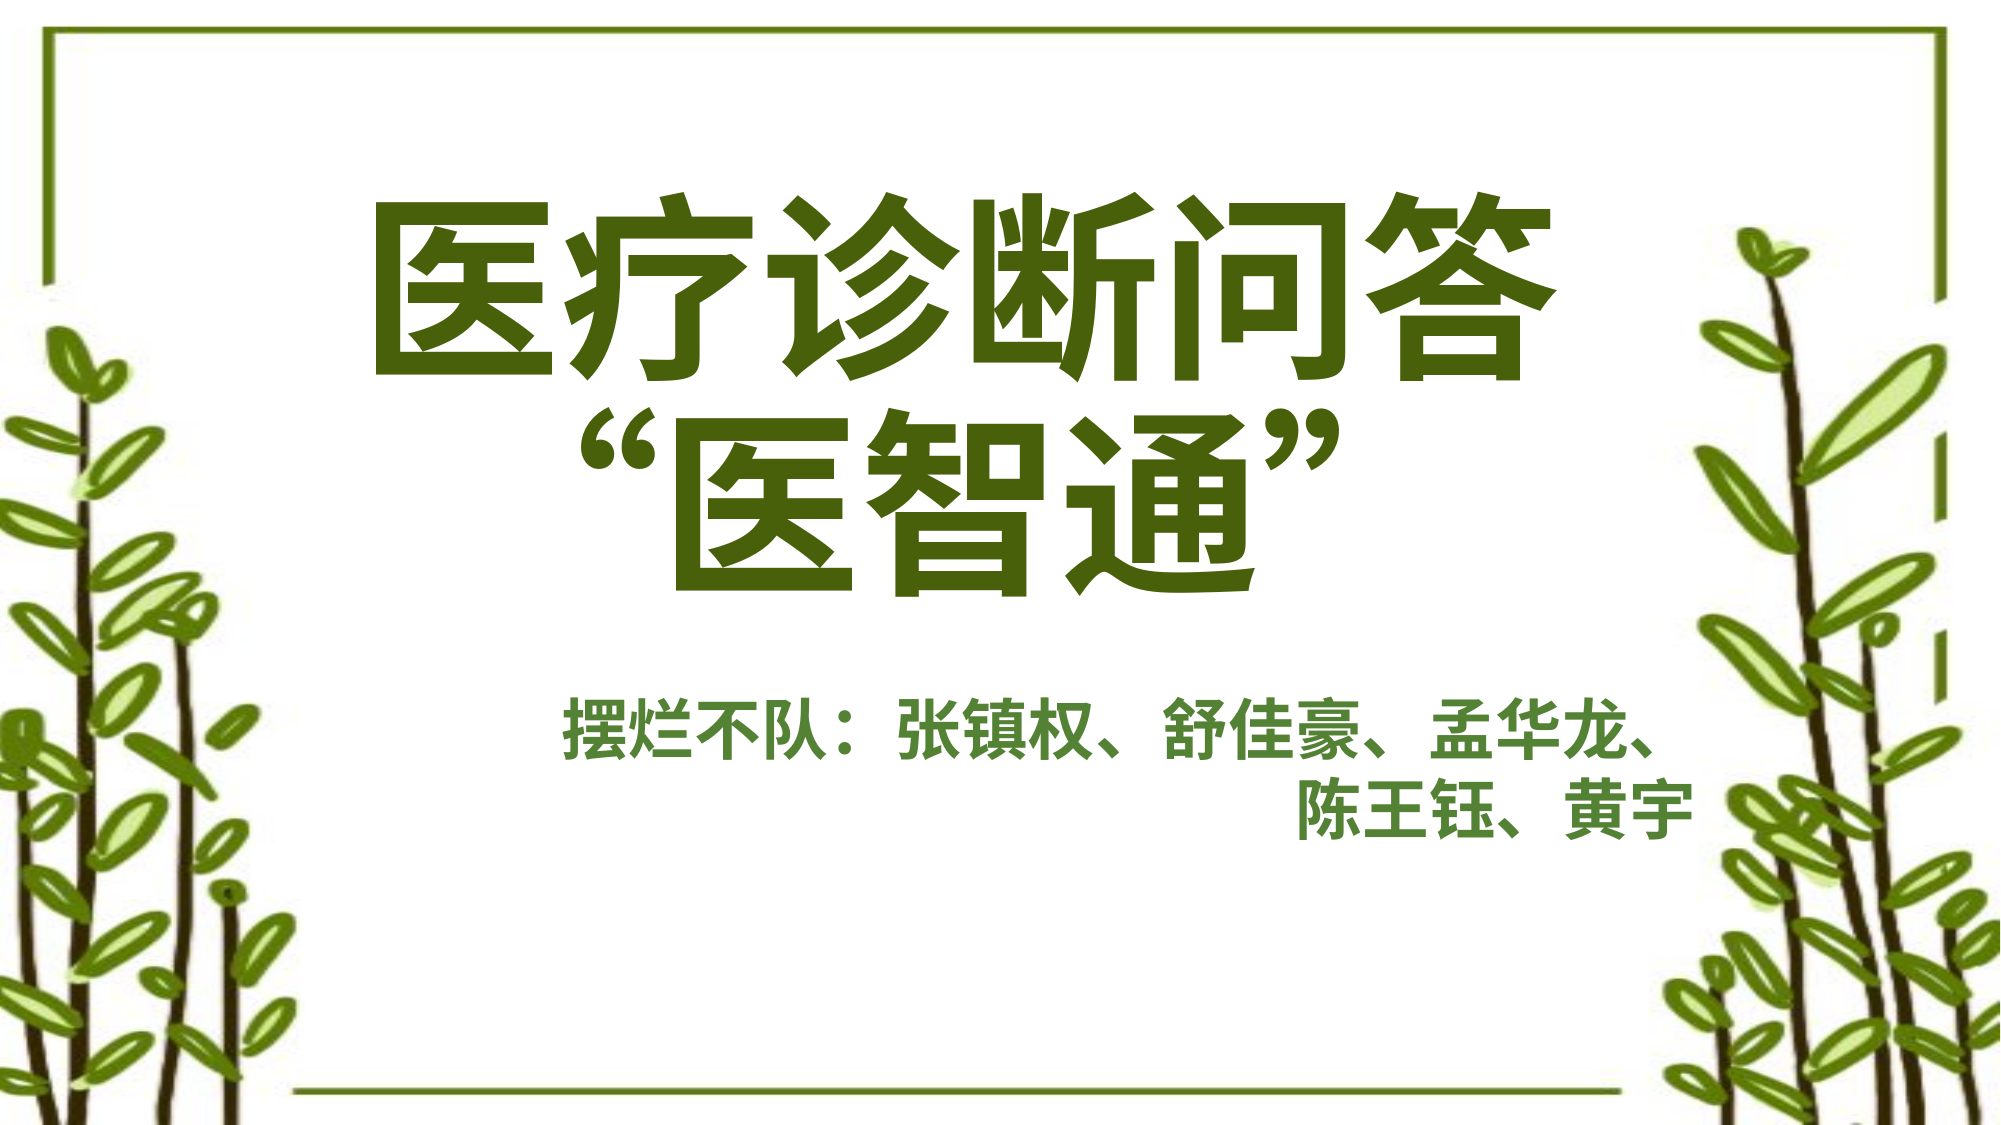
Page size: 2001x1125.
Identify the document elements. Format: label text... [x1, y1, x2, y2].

text_box 医疗诊断问答“医智通” [169, 238, 1752, 631]
text_box 摆烂不队：张镇权、舒佳豪、孟华龙、陈王钰、黄宇 [531, 680, 1711, 855]
picture [0, 0, 2001, 1125]
